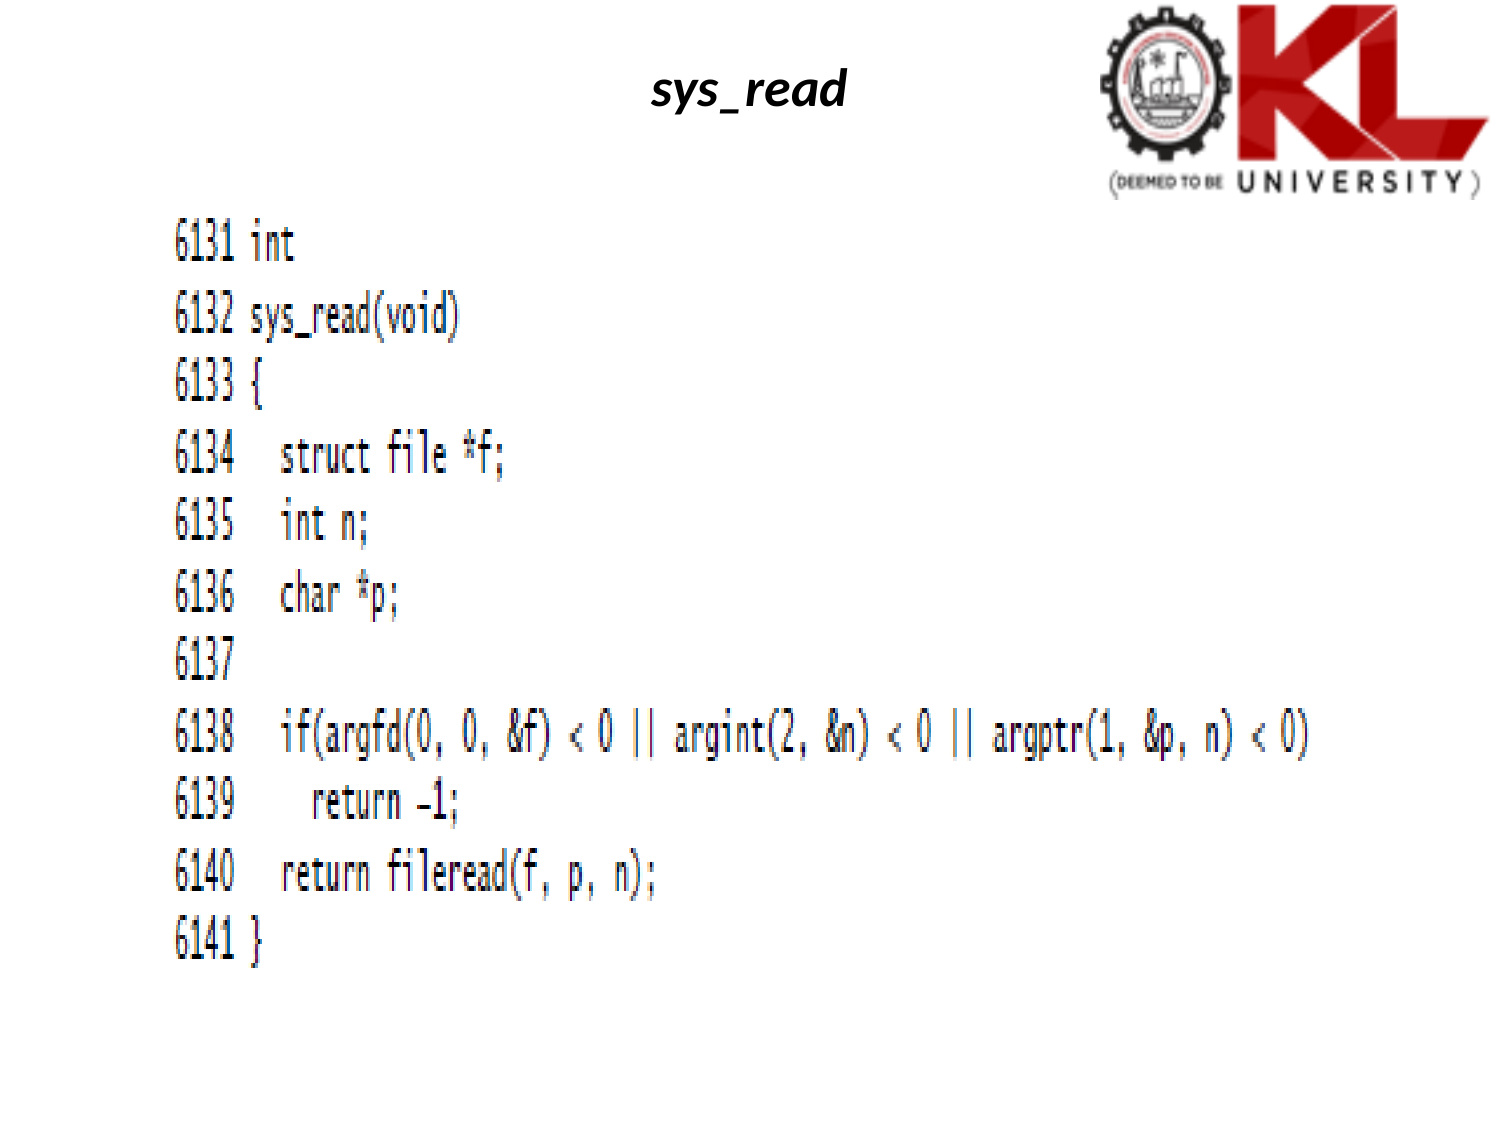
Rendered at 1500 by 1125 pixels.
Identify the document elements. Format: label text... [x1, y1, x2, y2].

title sys_read [75, 45, 1094, 125]
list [162, 199, 1338, 988]
picture [1099, 0, 1500, 201]
